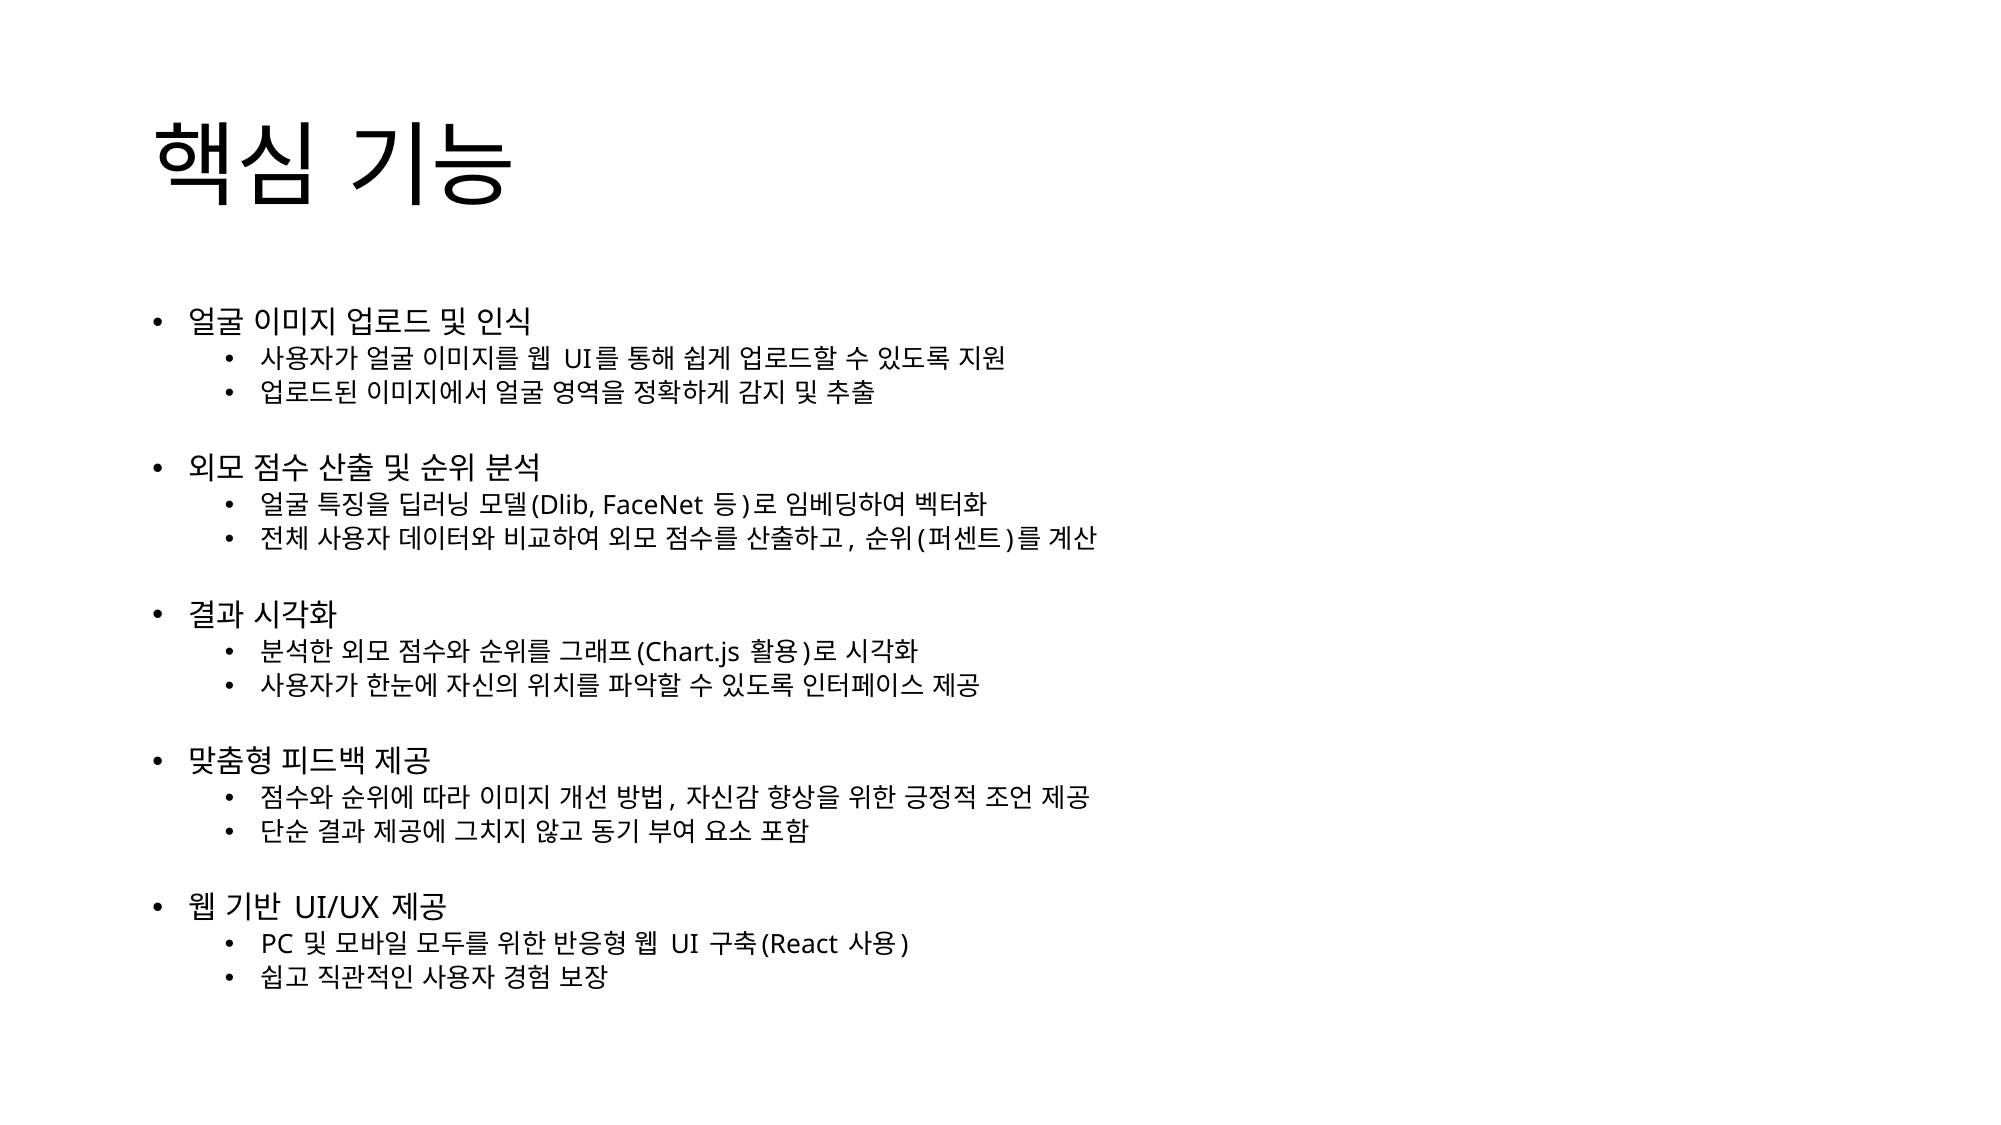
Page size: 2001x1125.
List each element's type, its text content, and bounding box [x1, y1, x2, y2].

title 핵심 기능 [137, 59, 1863, 278]
list 얼굴 이미지 업로드 및 인식 사용자가 얼굴 이미지를 웹 UI를 통해 쉽게 업로드할 수 있도록 지원 업로드된 이미지에서 얼굴 영역을 정확하게 감지 및 추출 외모 점수 산출 및 순위 분석 얼굴 특징을 딥러닝 모델(Dlib, FaceNet 등)로 임베딩하여 벡터화 전체 사용자 데이터와 비교하여 외모 점수를 산출하고, 순위(퍼센트)를 계산 결과 시각화 분석한 외모 점수와 순위를 그래프(Chart.js 활용)로 시각화 사용자가 한눈에 자신의 위치를 파악할 수 있도록 인터페이스 제공 맞춤형 피드백 제공 점수와 순위에 따라 이미지 개선 방법, 자신감 향상을 위한 긍정적 조언 제공 단순 결과 제공에 그치지 않고 동기 부여 요소 포함 웹 기반 UI/UX 제공 PC 및 모바일 모두를 위한 반응형 웹 UI 구축(React 사용) 쉽고 직관적인 사용자 경험 보장 [137, 299, 1863, 1014]
